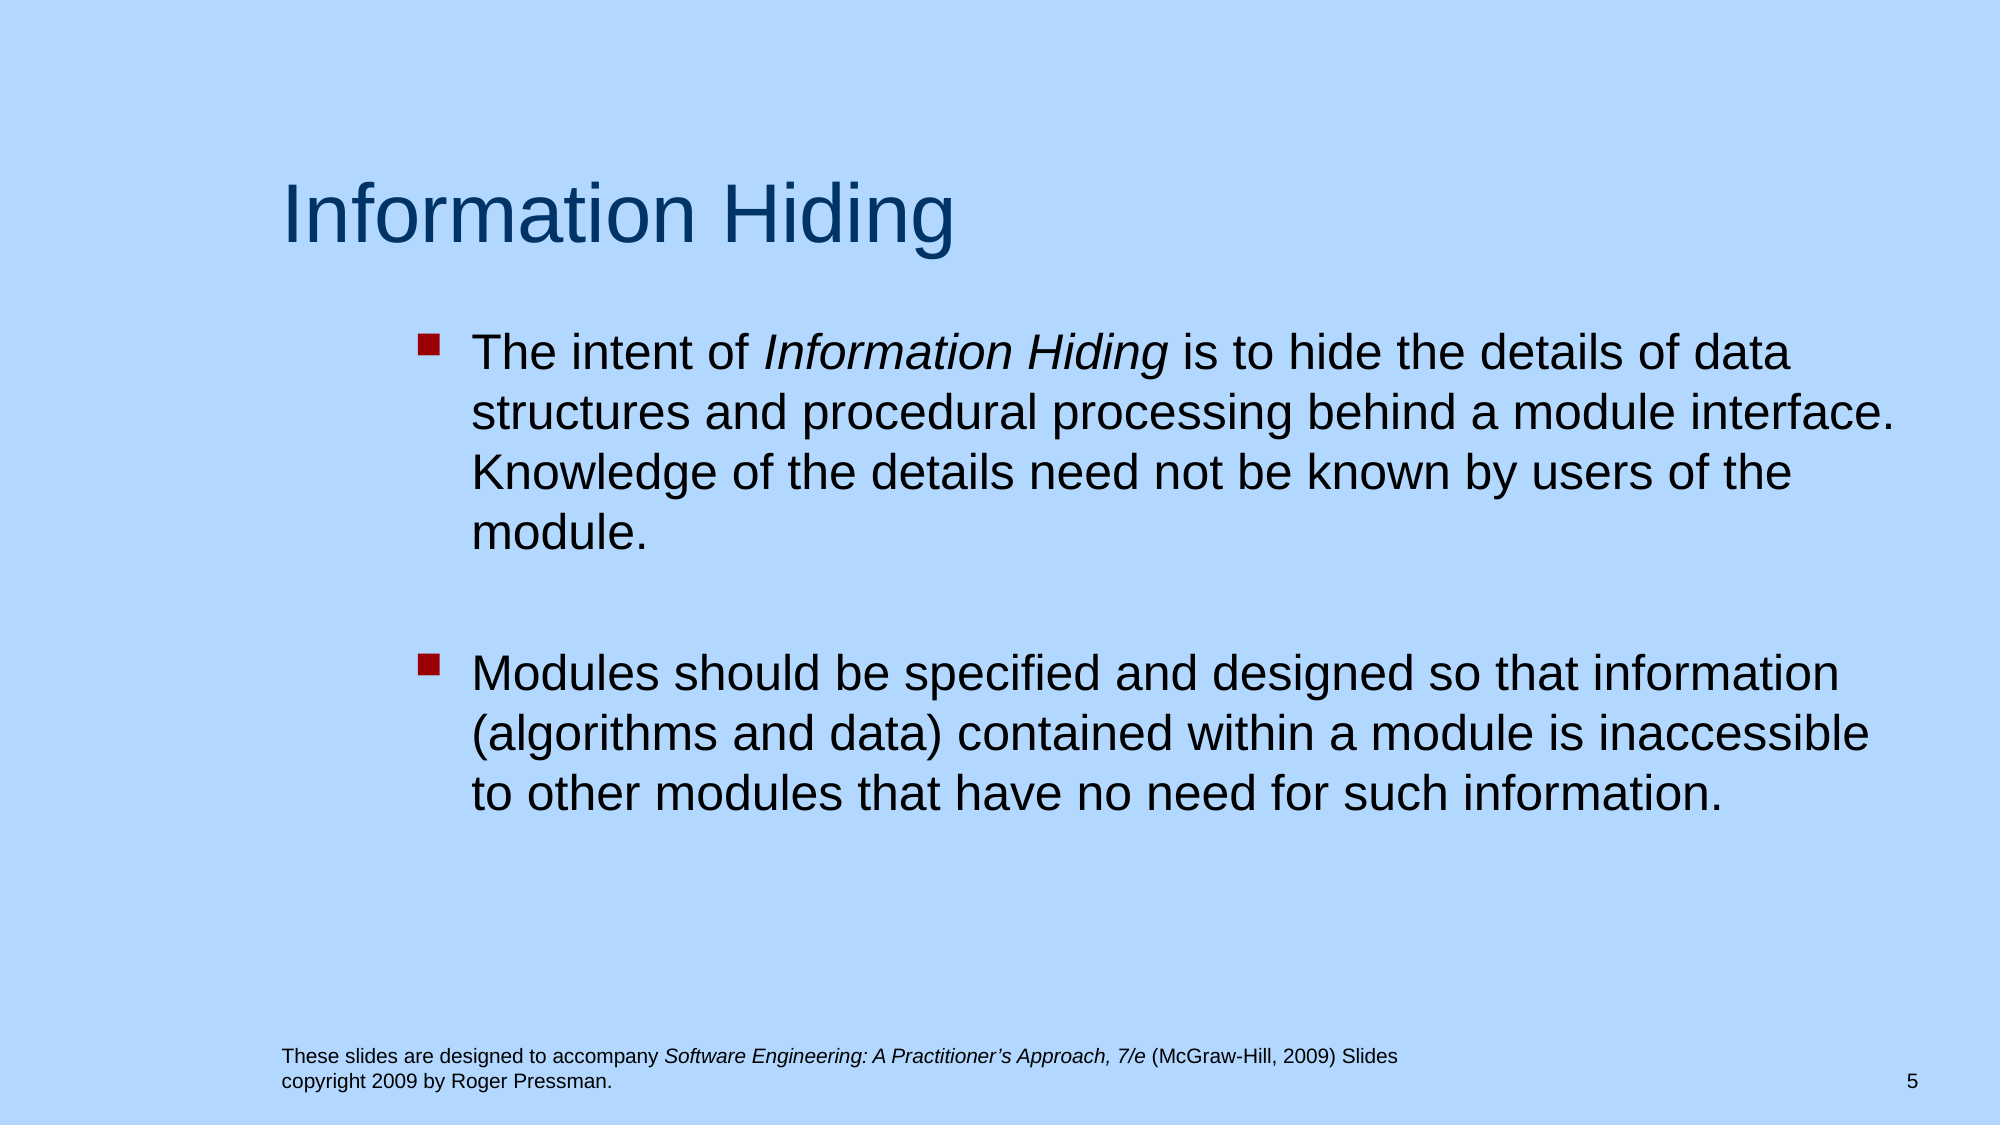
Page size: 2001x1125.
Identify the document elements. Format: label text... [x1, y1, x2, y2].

title Information Hiding [266, 162, 1734, 267]
list The intent of Information Hiding is to hide the details of data structures and procedural processing behind a module interface. Knowledge of the details need not be known by users of the module. Modules should be specified and designed so that information (algorithms and data) contained within a module is inaccessible to other modules that have no need for such information. [399, 312, 1917, 1000]
footer These slides are designed to accompany Software Engineering: A Practitioner’s Approach, 7/e (McGraw-Hill, 2009) Slides copyright 2009 by Roger Pressman. [266, 1025, 1467, 1100]
slide_number 5 [1650, 1025, 1934, 1100]
